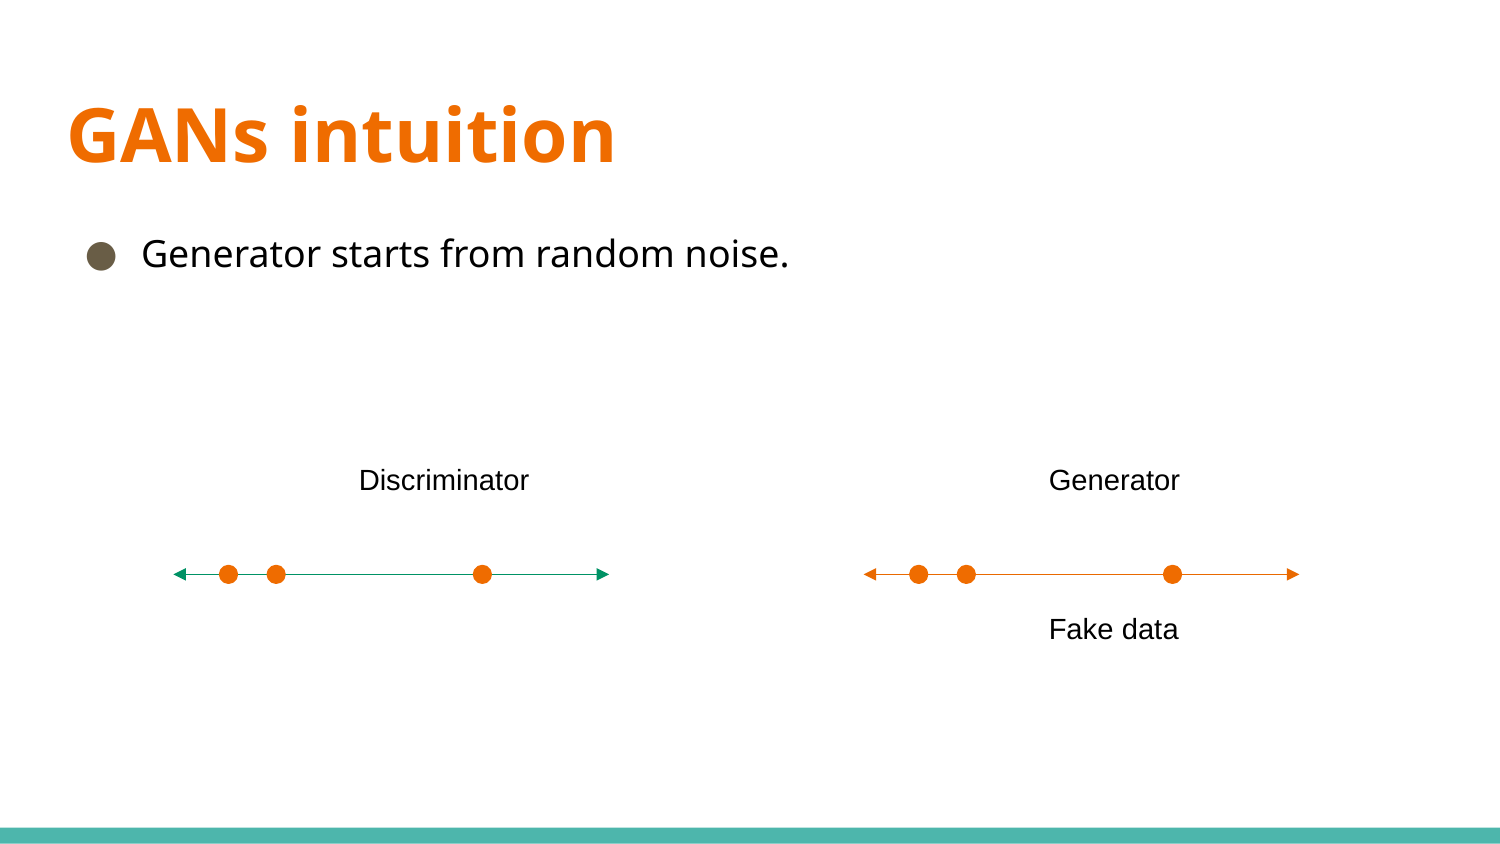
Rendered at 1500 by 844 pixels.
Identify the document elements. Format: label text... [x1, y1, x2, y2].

title GANs intuition [51, 72, 1449, 189]
list Generator starts from random noise. [51, 207, 1449, 750]
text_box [863, 454, 1300, 655]
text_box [173, 454, 610, 583]
